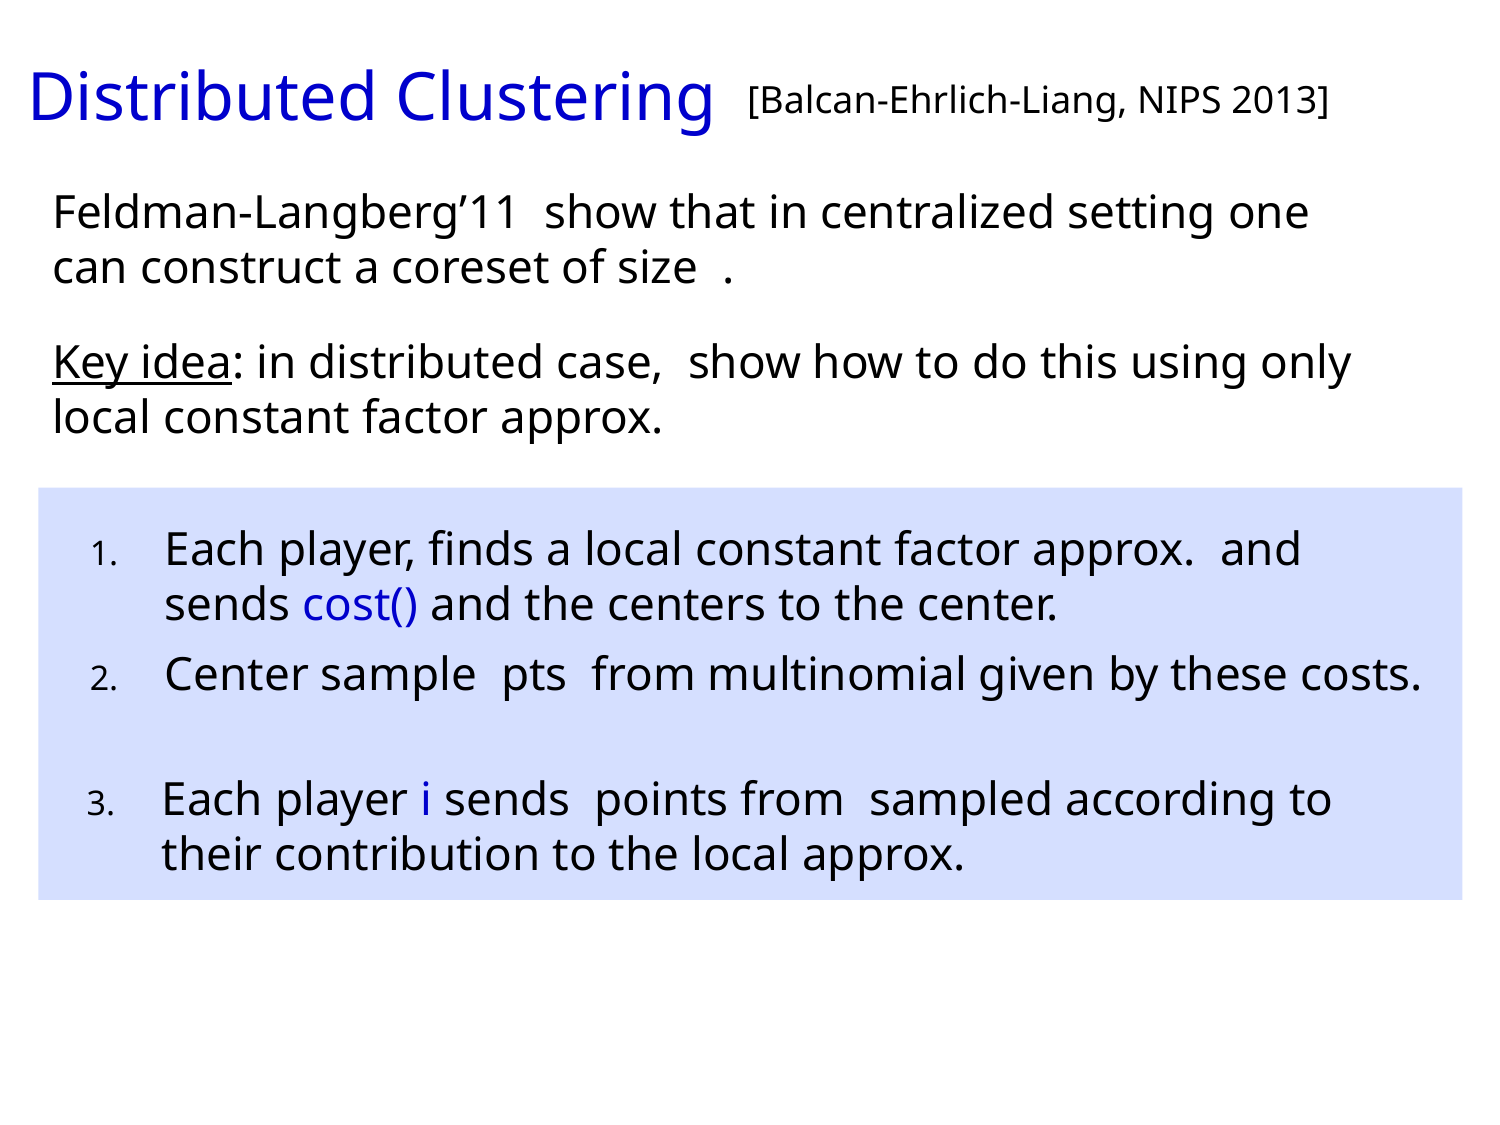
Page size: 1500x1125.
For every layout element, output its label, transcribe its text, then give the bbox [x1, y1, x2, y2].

text_box [38, 487, 1463, 900]
text_box [Balcan-Ehrlich-Liang, NIPS 2013] [732, 68, 1363, 138]
text_box Key idea: in distributed case, show how to do this using only local constant factor approx. [37, 324, 1387, 488]
text_box Distributed Clustering [12, 12, 1095, 175]
